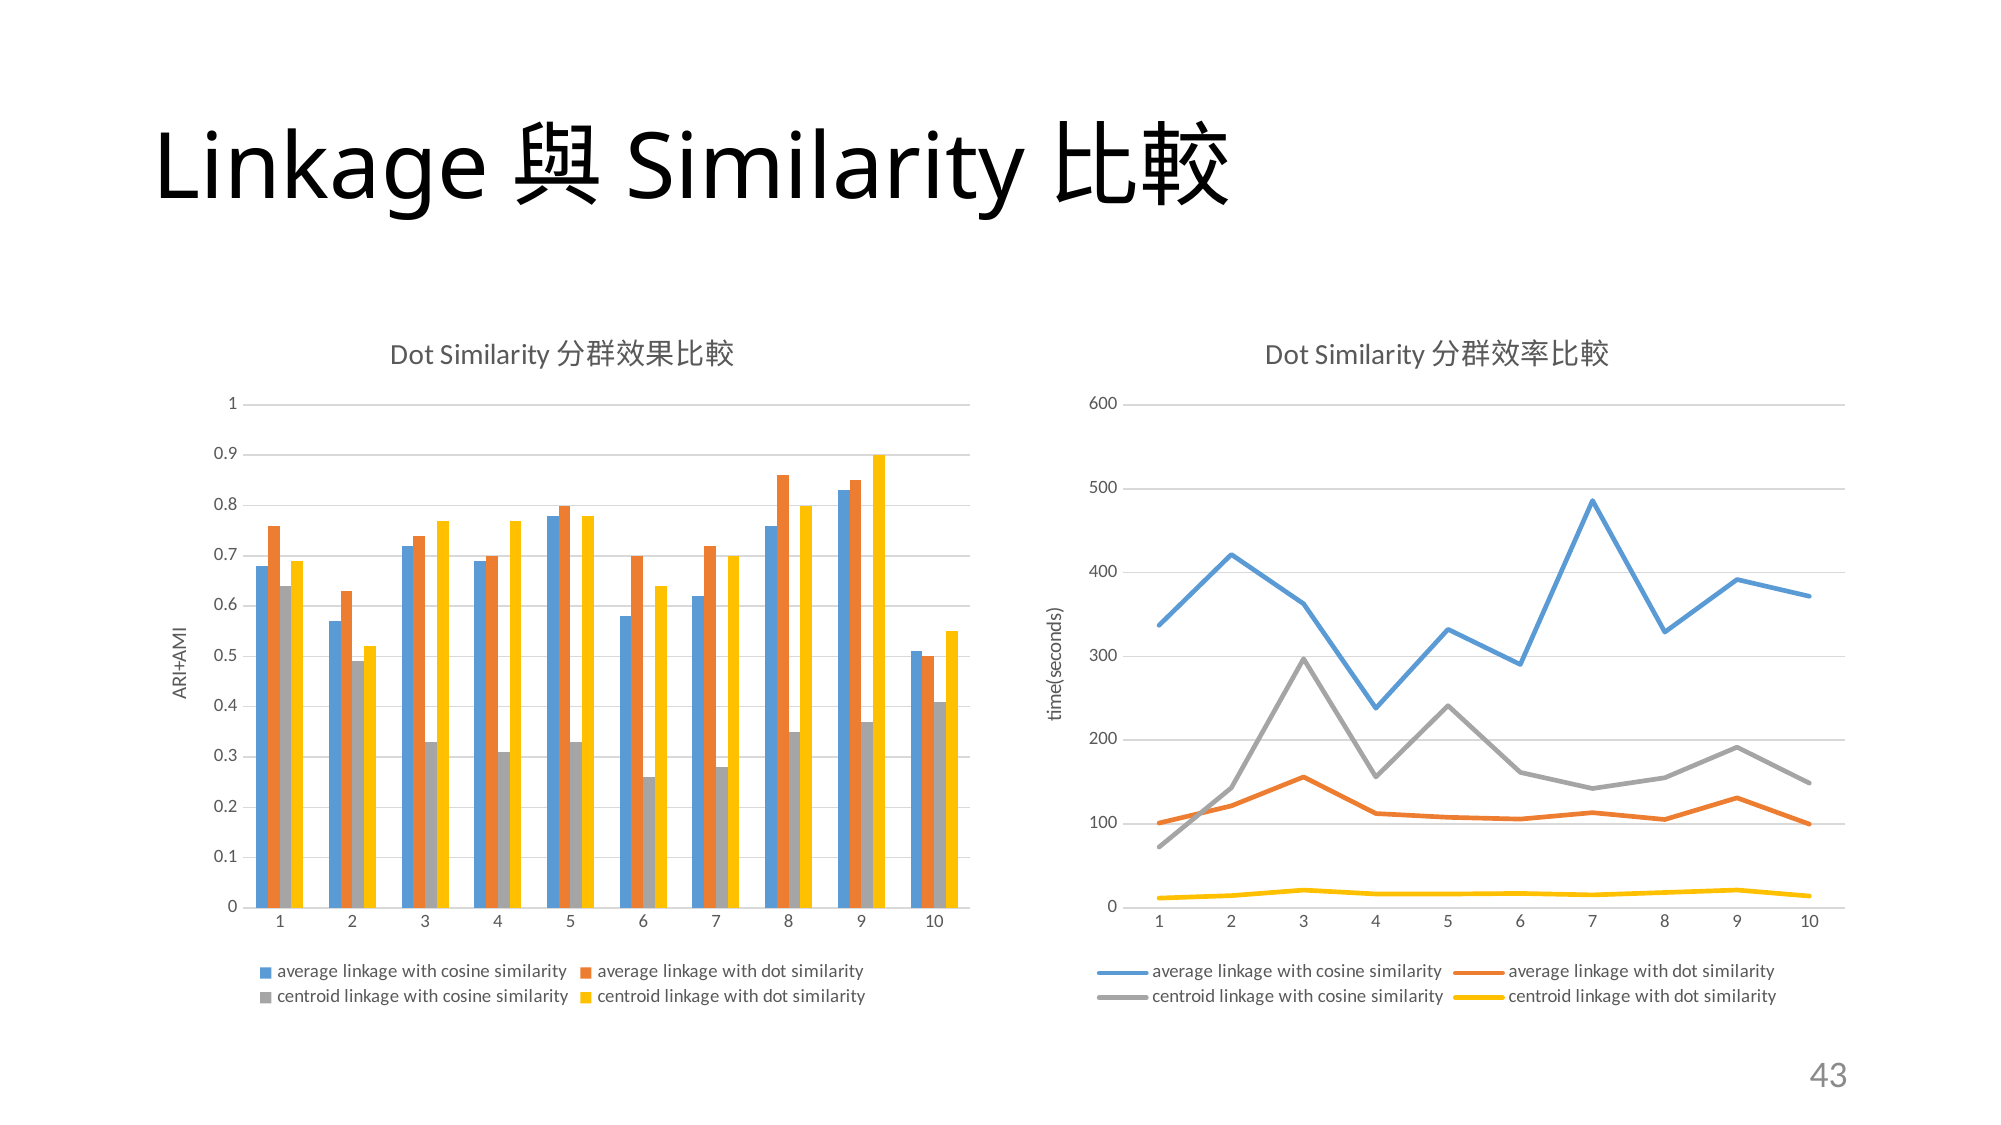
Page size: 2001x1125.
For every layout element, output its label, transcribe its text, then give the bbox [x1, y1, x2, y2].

chart [1012, 299, 1863, 1014]
chart [137, 299, 988, 1014]
title Linkage與Similarity比較 [137, 59, 1863, 278]
slide_number 43 [1412, 1042, 1863, 1103]
